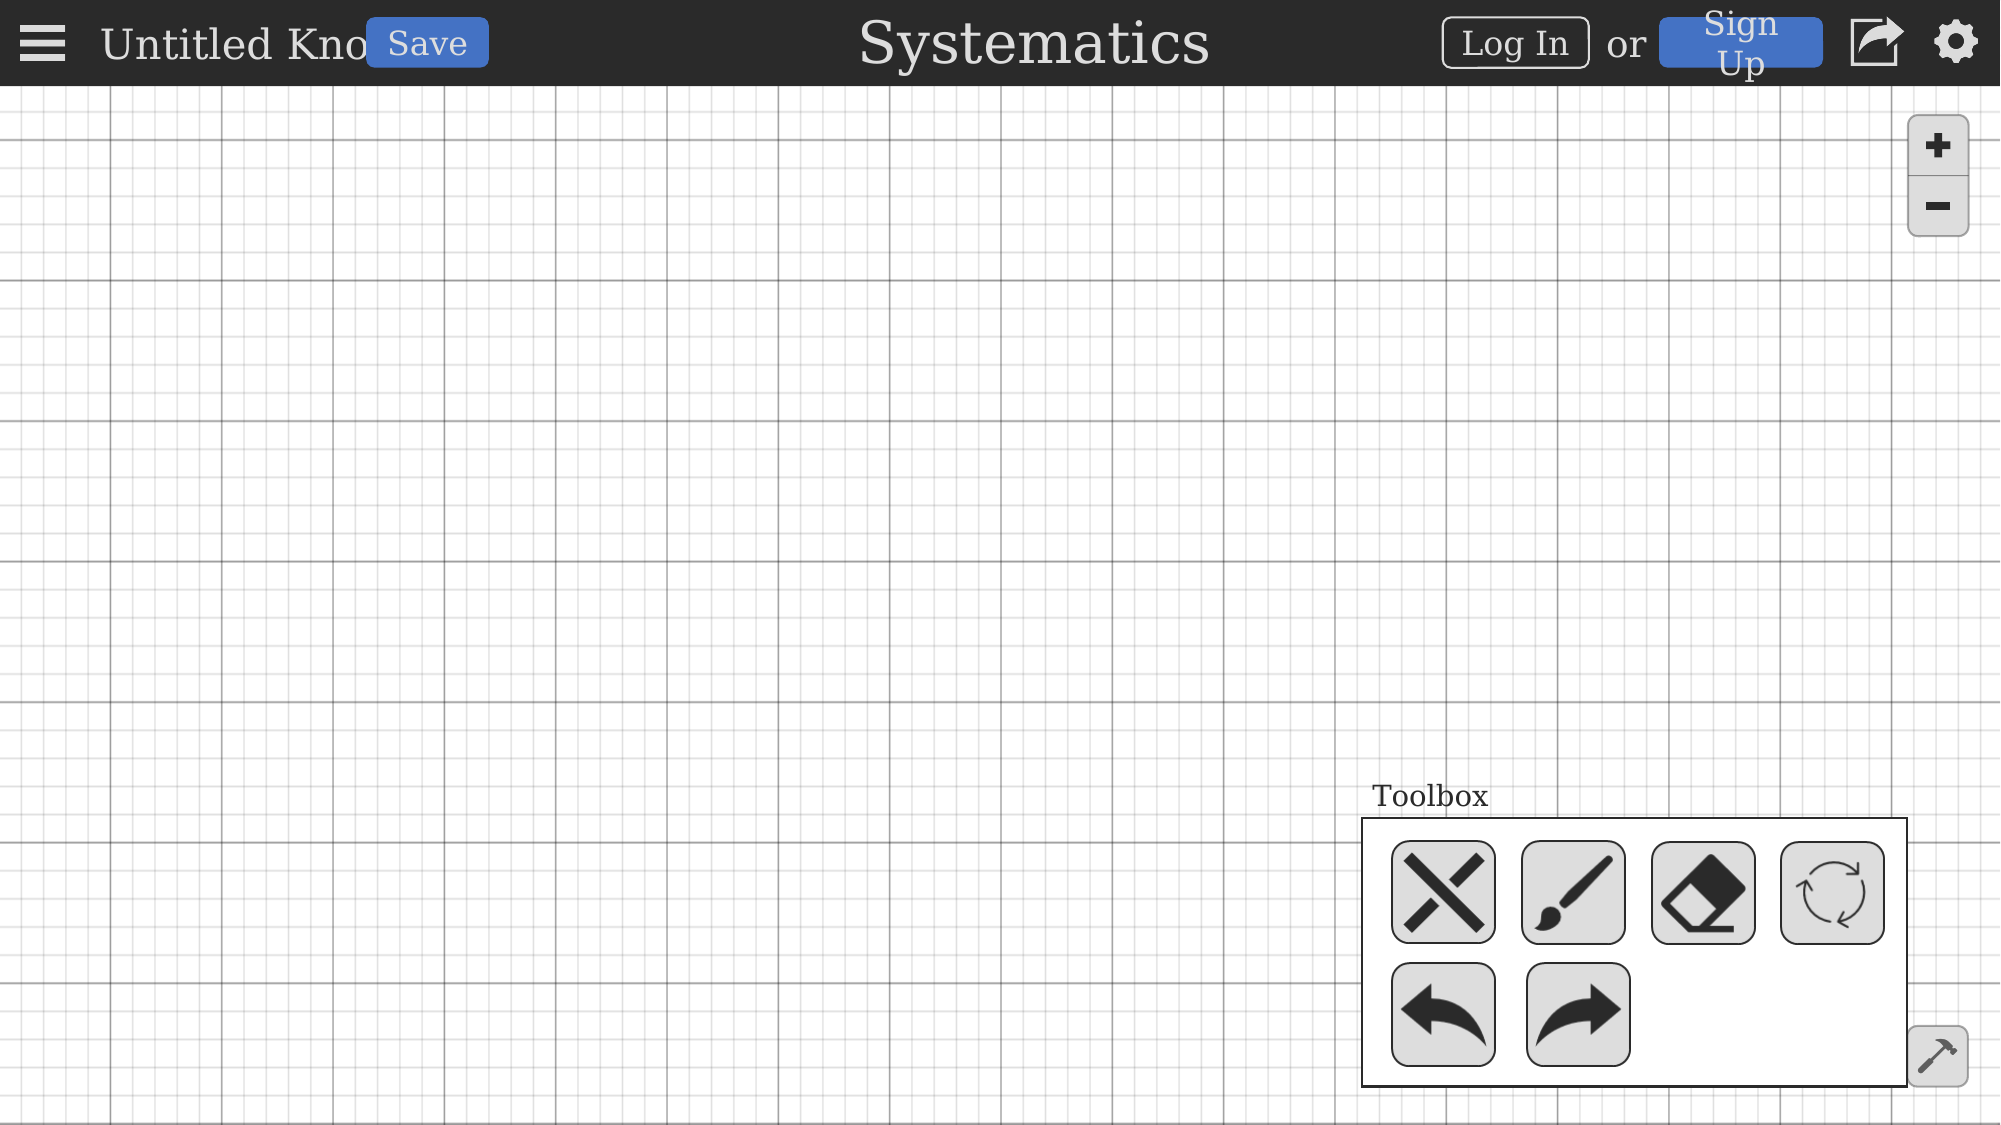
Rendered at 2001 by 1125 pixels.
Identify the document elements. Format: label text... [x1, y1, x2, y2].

picture [1925, 10, 1987, 72]
picture [1521, 840, 1626, 945]
picture [1526, 962, 1631, 1067]
picture [1780, 841, 1885, 945]
text_box Toolbox [1357, 769, 1522, 820]
picture [13, 14, 72, 72]
picture [1391, 840, 1496, 945]
text_box [1361, 817, 1908, 1088]
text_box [866, 400, 915, 451]
picture [1391, 962, 1496, 1067]
picture [1651, 841, 1756, 945]
picture [1916, 1035, 1959, 1077]
text_box [0, 0, 2000, 1125]
picture [1846, 10, 1908, 72]
